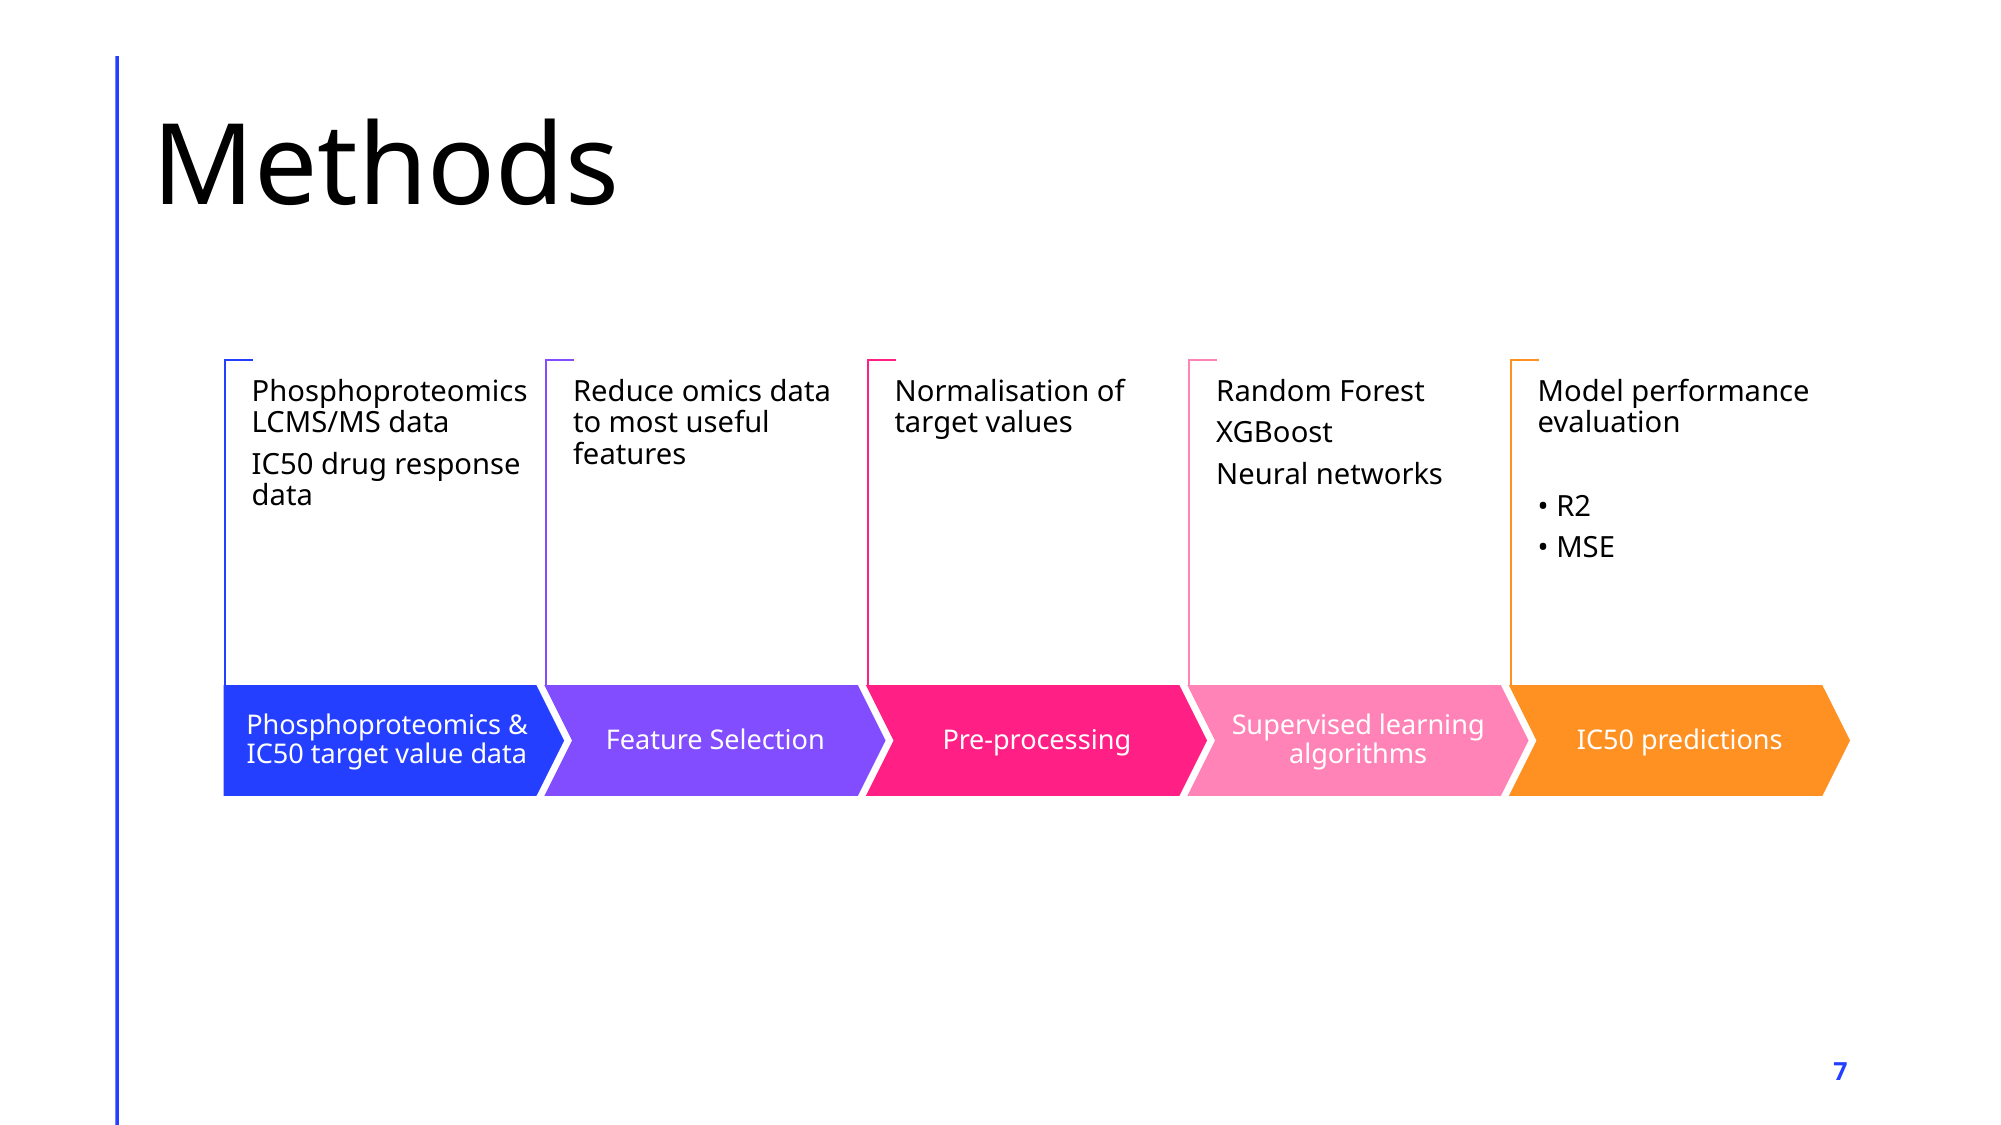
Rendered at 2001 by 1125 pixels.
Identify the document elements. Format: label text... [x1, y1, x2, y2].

slide_number 7 [1412, 1042, 1863, 1103]
title Methods [137, 59, 1863, 278]
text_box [224, 359, 1849, 795]
